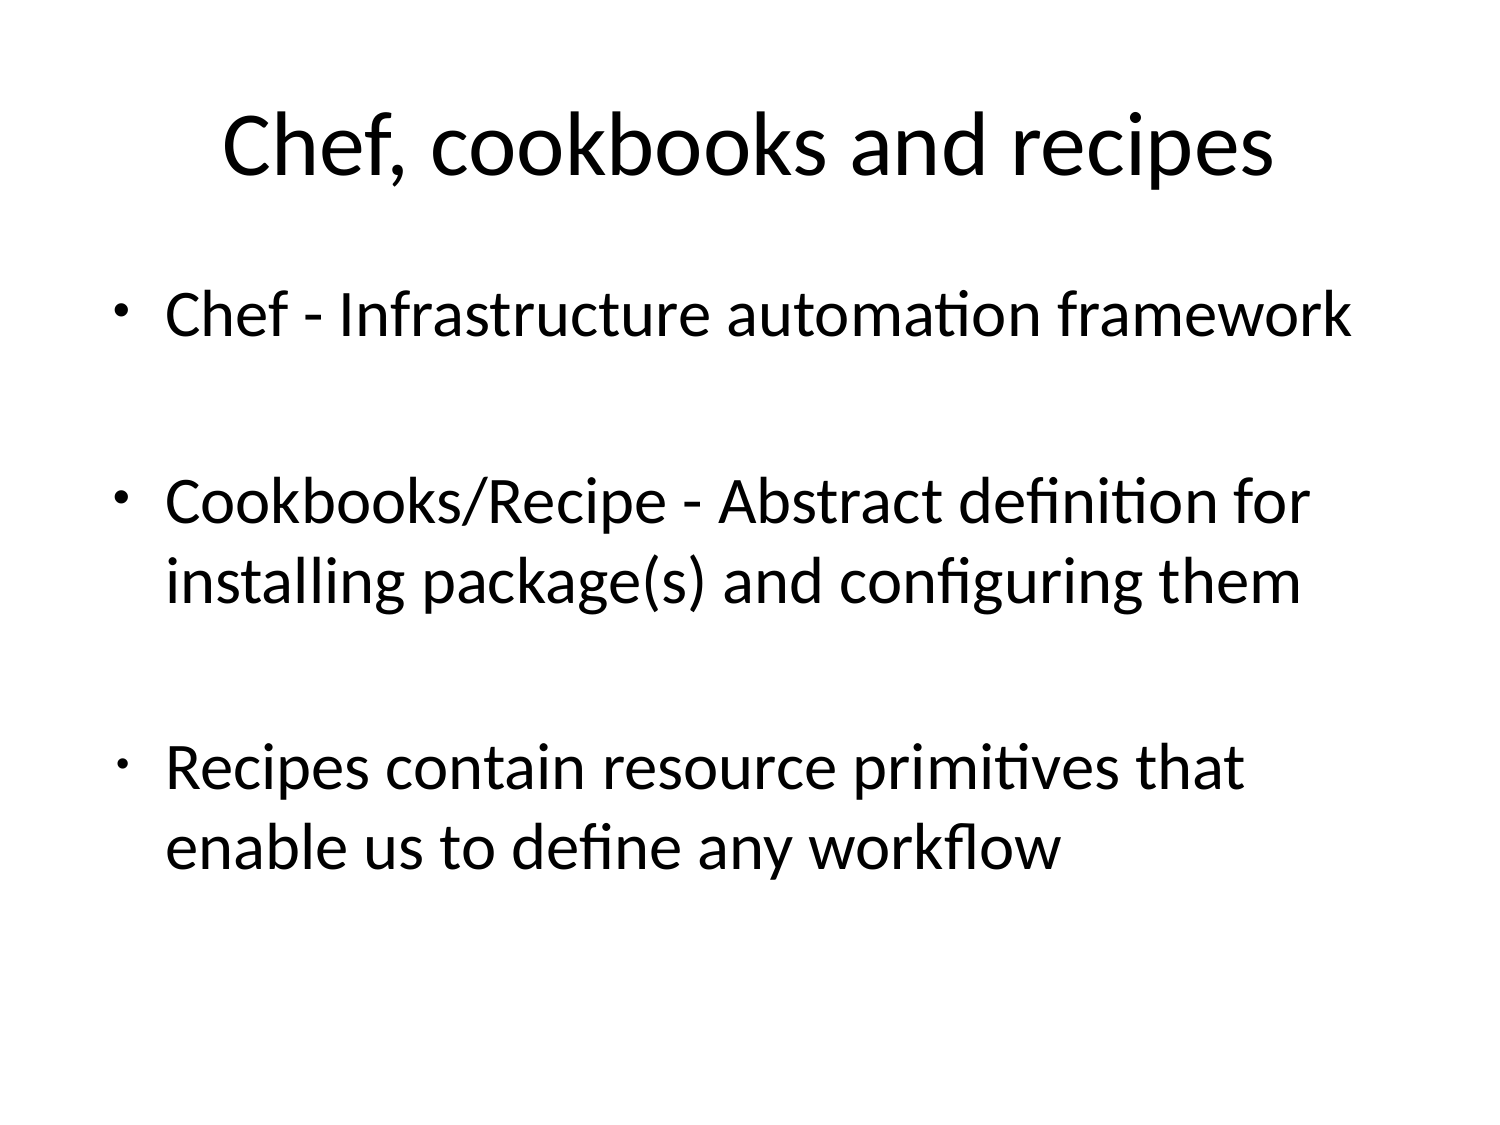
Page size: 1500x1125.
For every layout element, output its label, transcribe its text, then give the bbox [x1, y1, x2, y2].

title Chef, cookbooks and recipes [75, 45, 1425, 233]
list Chef - Infrastructure automation framework Cookbooks/Recipe - Abstract definition for installing package(s) and configuring them Recipes contain resource primitives that enable us to define any workflow [75, 262, 1425, 1005]
